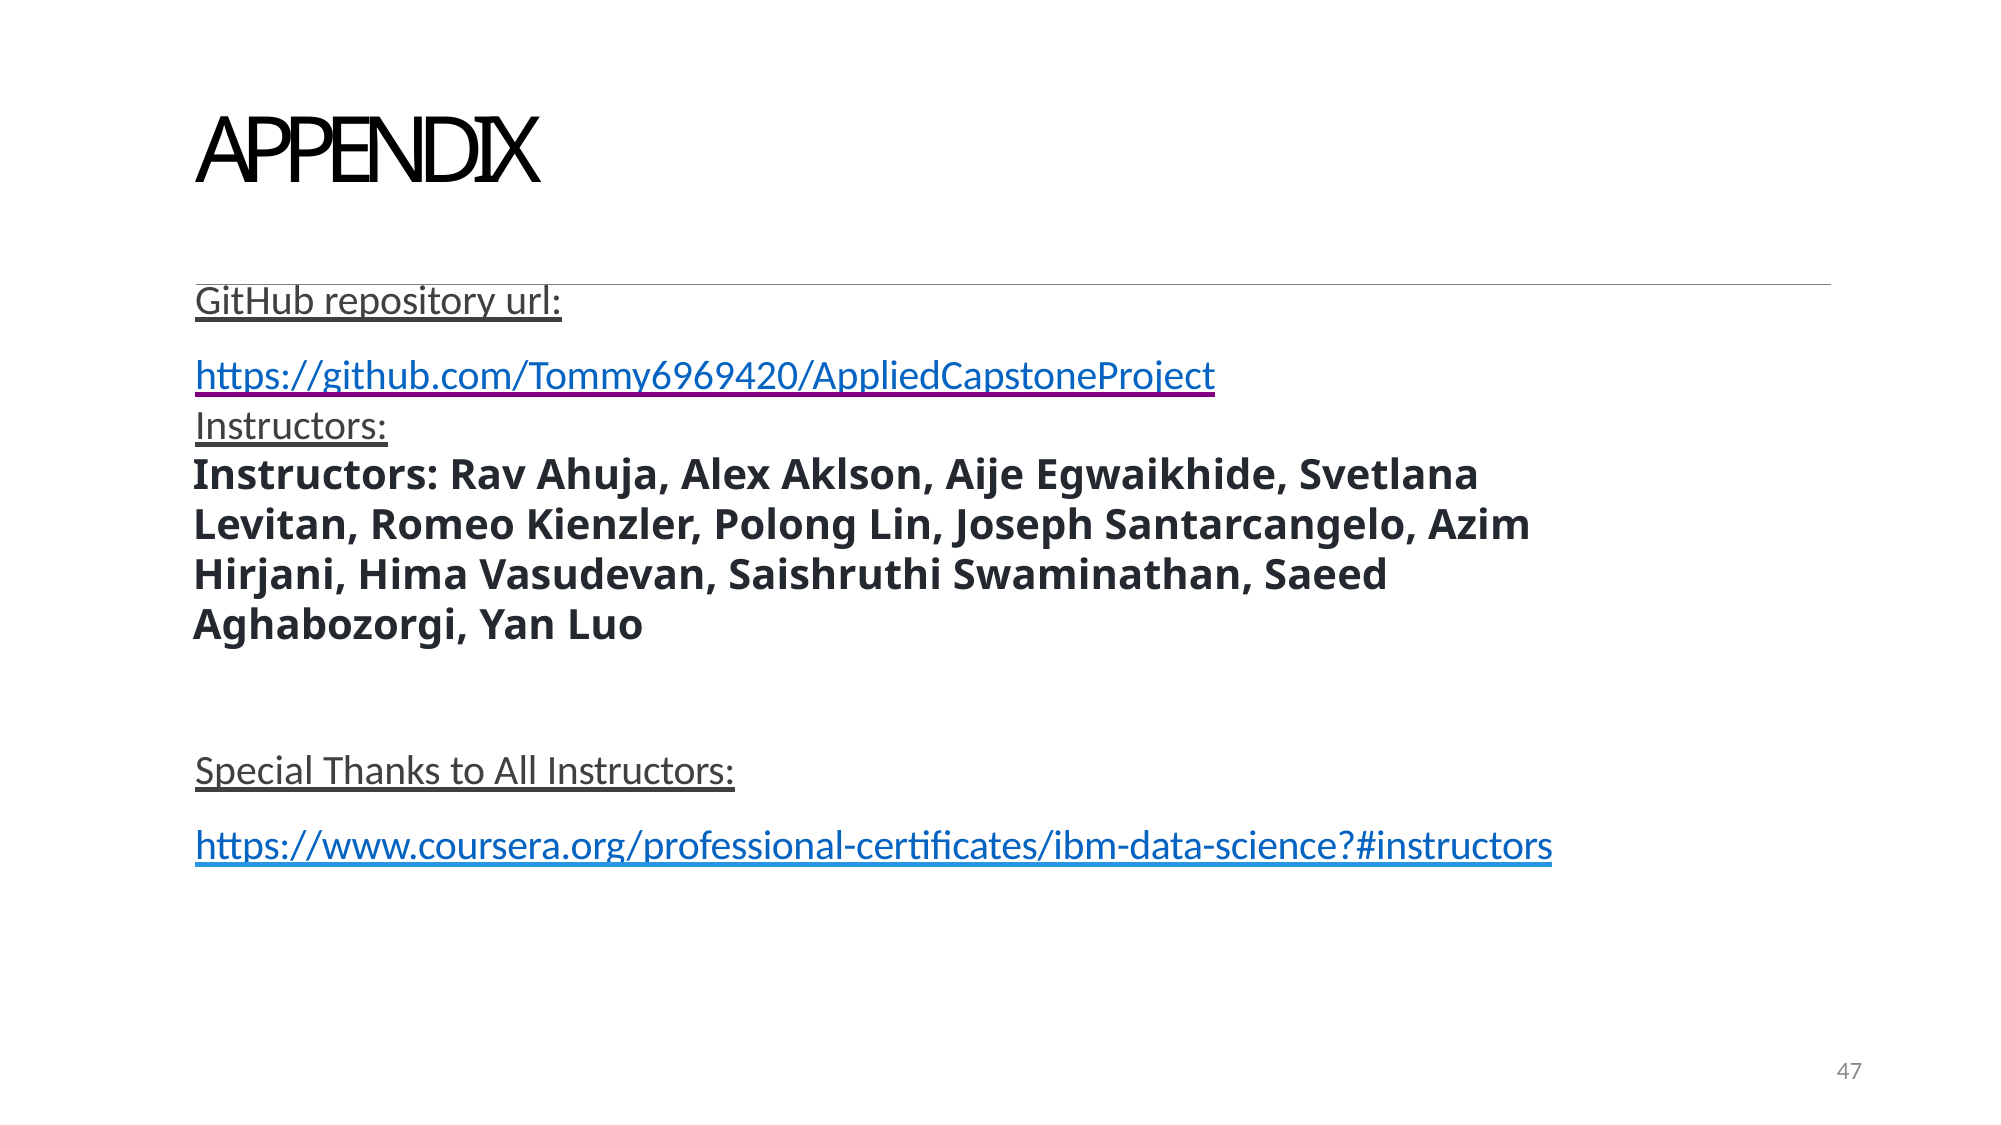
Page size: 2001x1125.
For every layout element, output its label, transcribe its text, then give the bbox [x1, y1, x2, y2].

title APPENDIX [192, 50, 596, 241]
text_box GitHub repository url: https://github.com/Tommy6969420/AppliedCapstoneProject Instructors: Instructors: Rav Ahuja, Alex Aklson, Aije Egwaikhide, Svetlana Levitan, Romeo Kienzler, Polong Lin, Joseph Santarcangelo, Azim Hirjani, Hima Vasudevan, Saishruthi Swaminathan, Saeed Aghabozorgi, Yan Luo Special Thanks to All Instructors: https://www.coursera.org/professional-certificates/ibm-data-science?#instructors [192, 245, 1571, 868]
slide_number 47 [1412, 746, 1863, 1125]
